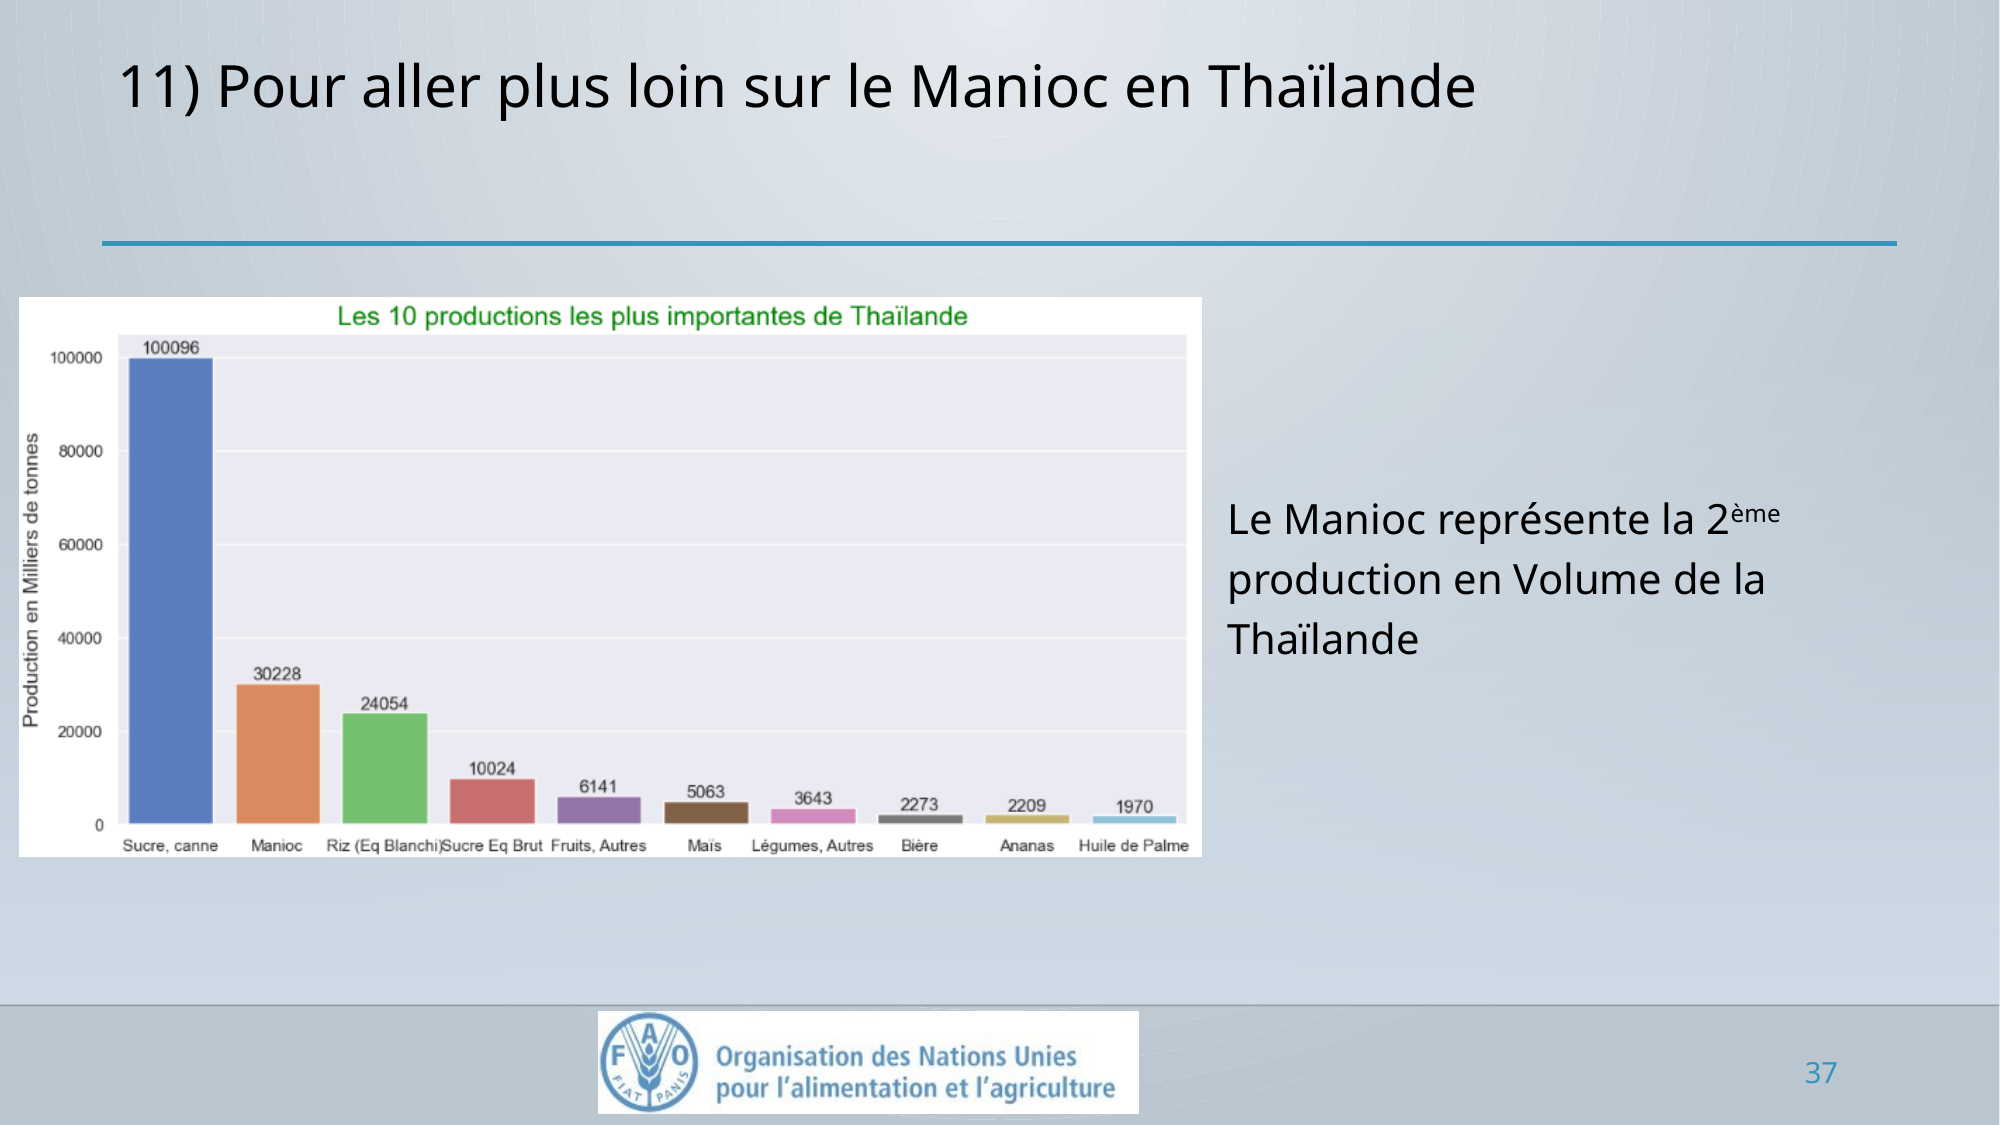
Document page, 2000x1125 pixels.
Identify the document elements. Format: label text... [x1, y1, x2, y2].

picture [598, 1011, 1139, 1114]
list Le Manioc représente la 2ème production en Volume de la Thaïlande [1212, 262, 1898, 965]
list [18, 296, 1202, 857]
slide_number 37 [1720, 1046, 1854, 1114]
title 11) Pour aller plus loin sur le Manioc en Thaïlande [101, 49, 1898, 222]
